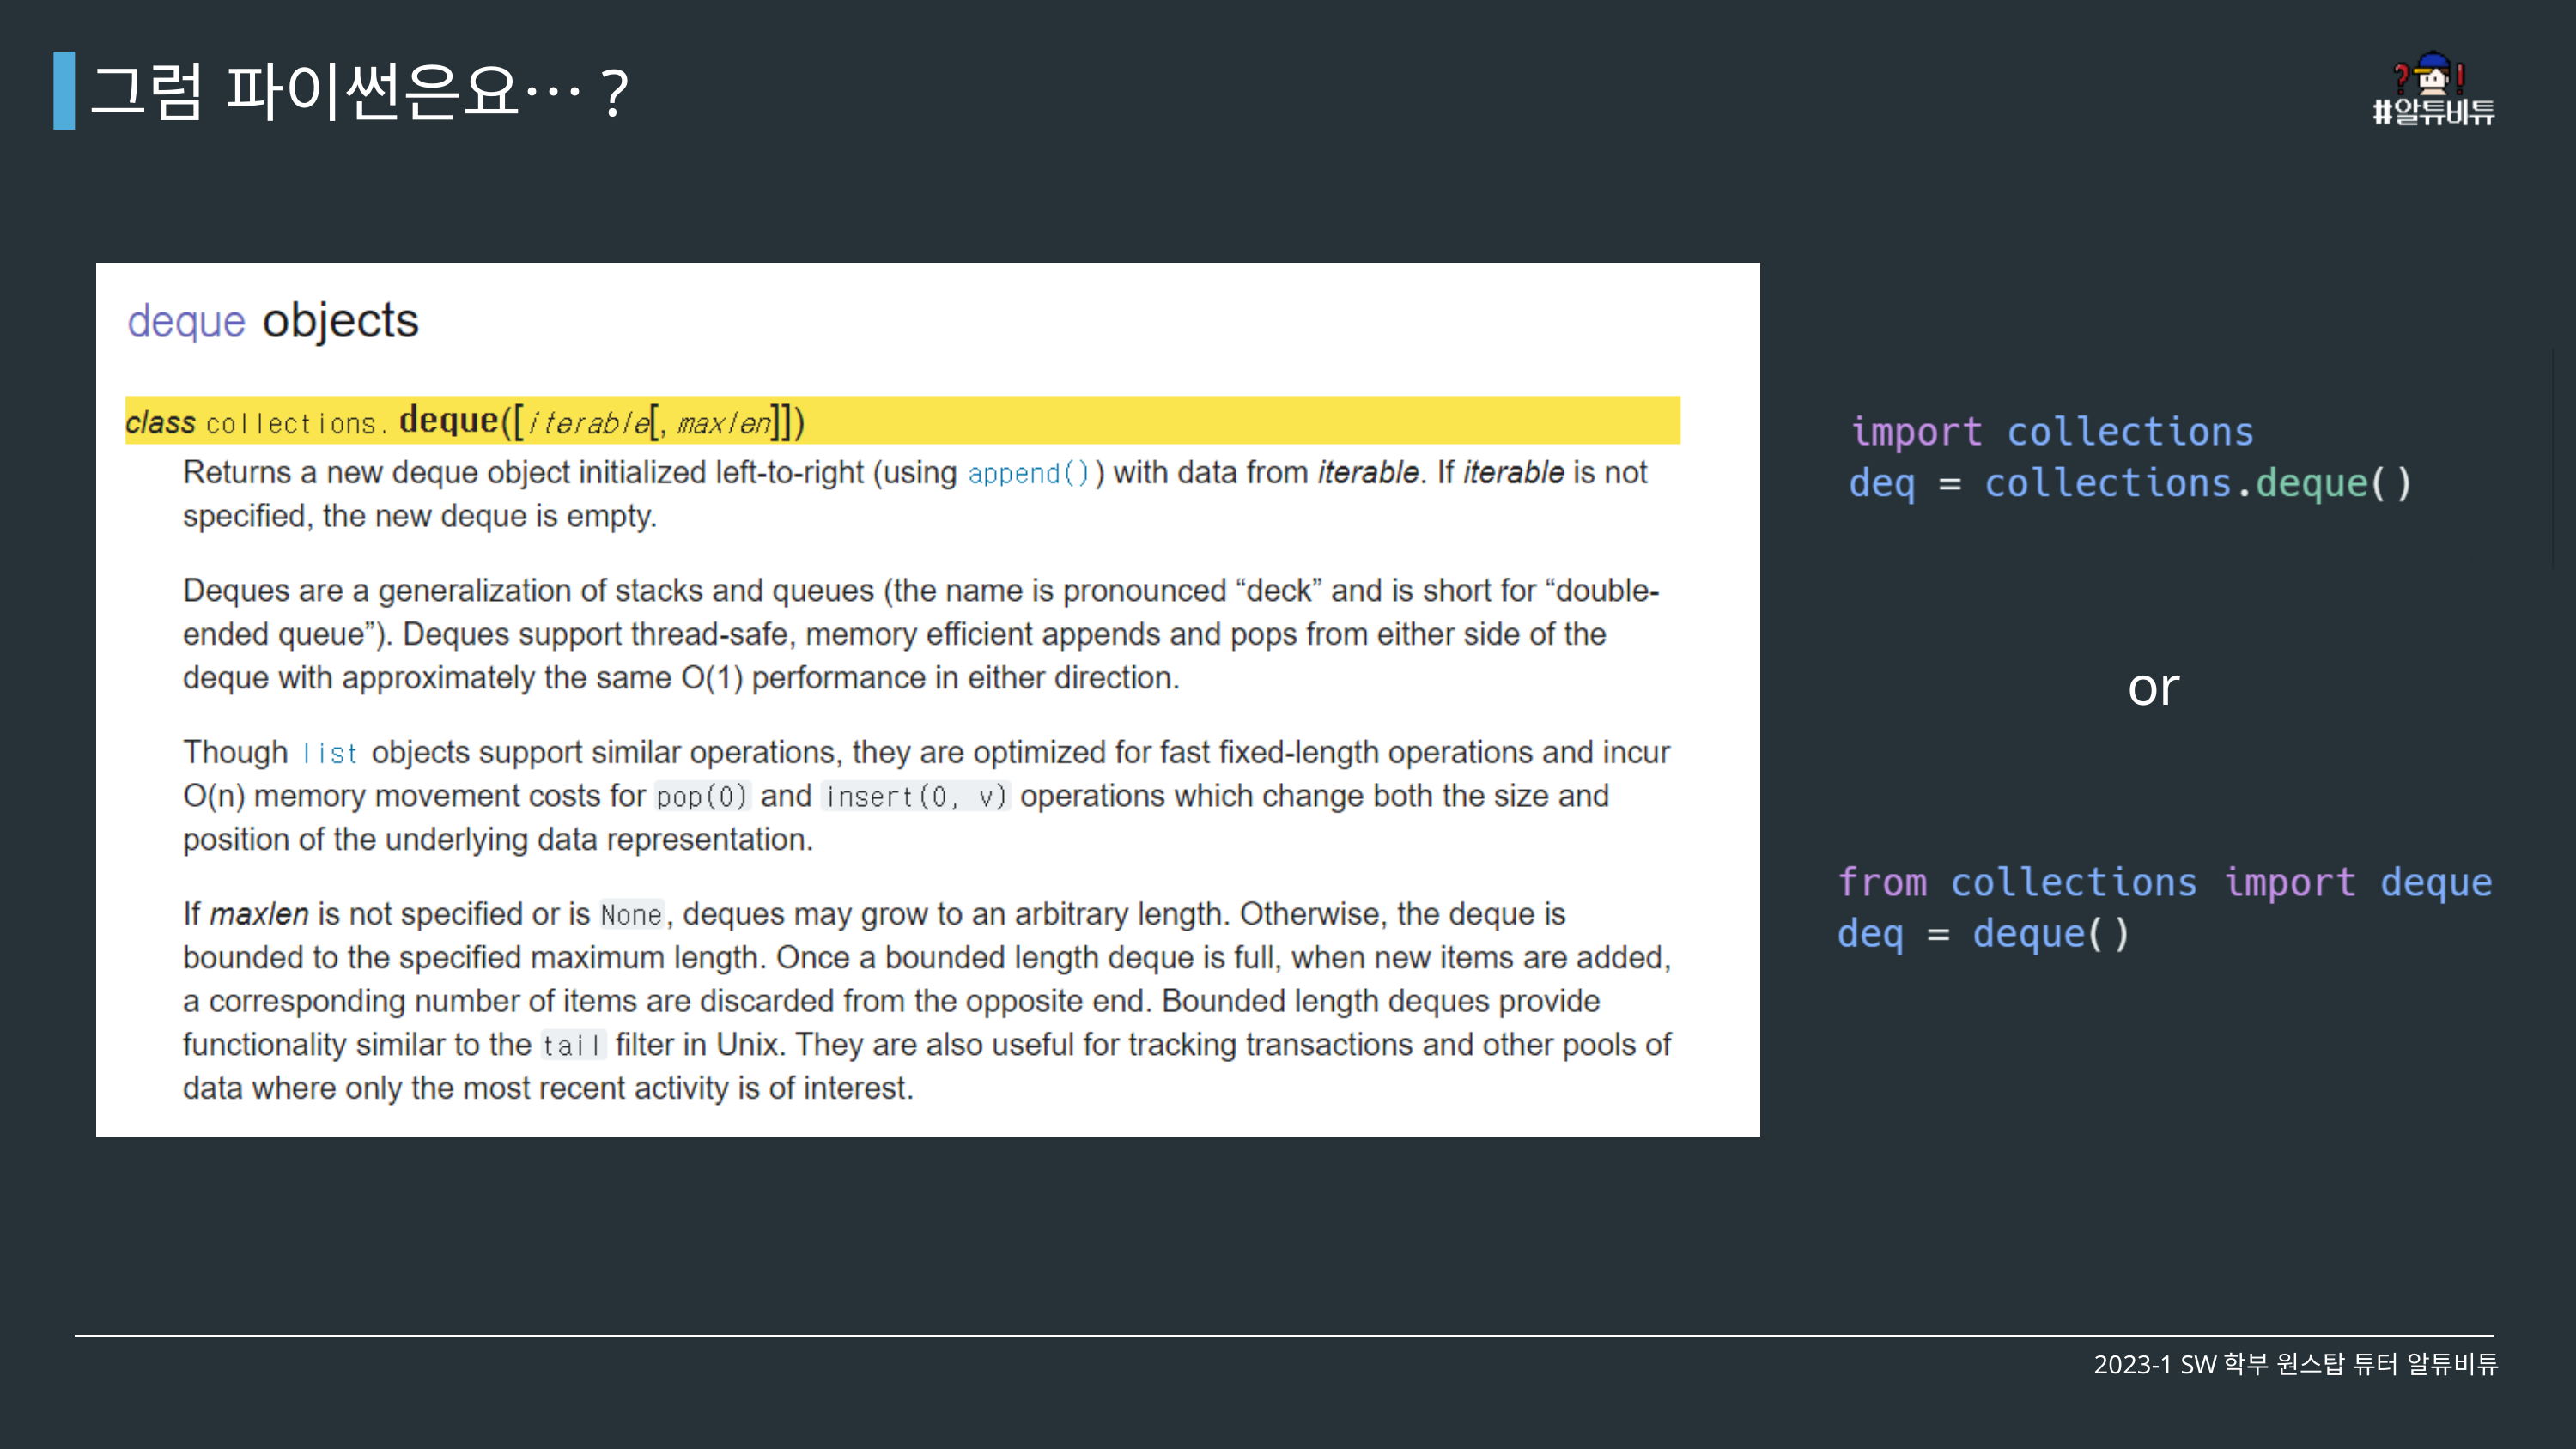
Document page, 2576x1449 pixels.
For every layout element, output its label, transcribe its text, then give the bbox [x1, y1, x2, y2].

text_box 그럼 파이썬은요…? [76, 45, 1301, 136]
picture [1804, 798, 2540, 1014]
picture [1789, 348, 2555, 569]
picture [2366, 45, 2500, 179]
text_box or [2114, 645, 2297, 723]
footer 2023-1 SW학부 원스탑 튜터 알튜비튜 [2039, 1327, 2555, 1401]
picture [96, 262, 1761, 1137]
